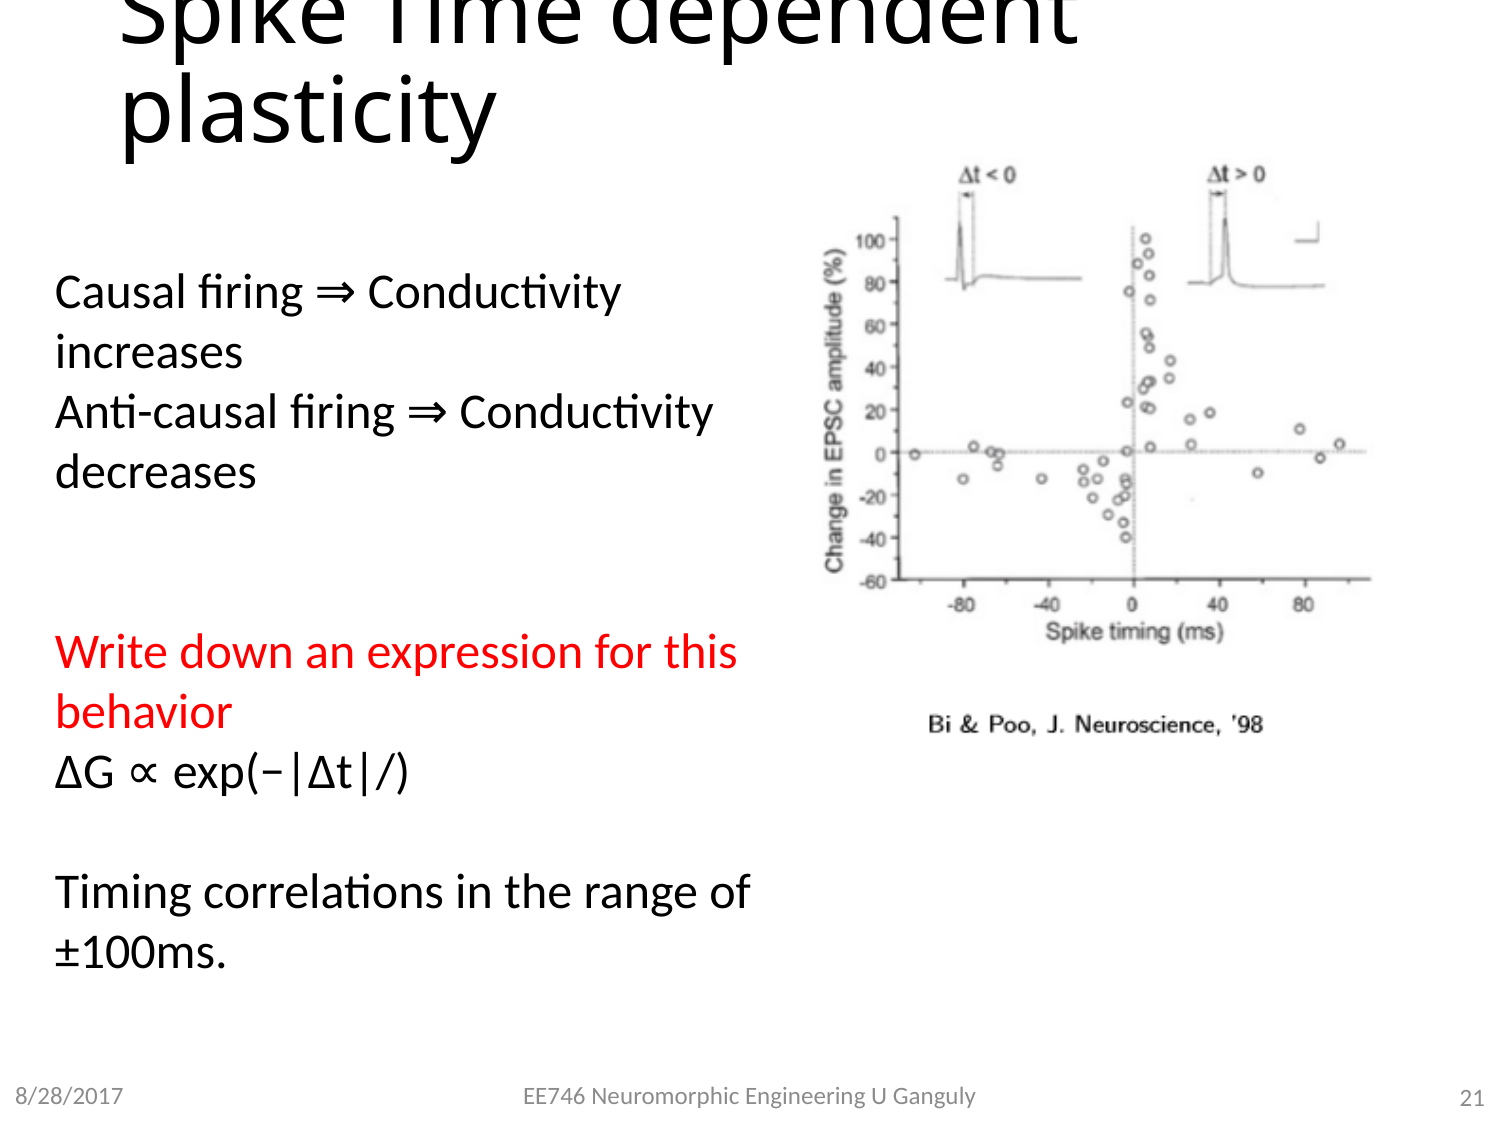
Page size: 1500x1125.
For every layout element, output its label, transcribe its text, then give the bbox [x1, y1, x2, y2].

title Spike Time dependent plasticity [103, 1, 1397, 125]
slide_number 21 [1162, 1066, 1500, 1125]
picture [773, 157, 1426, 754]
footer EE746 Neuromorphic Engineering U Ganguly [496, 1064, 1004, 1124]
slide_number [0, 1064, 338, 1124]
